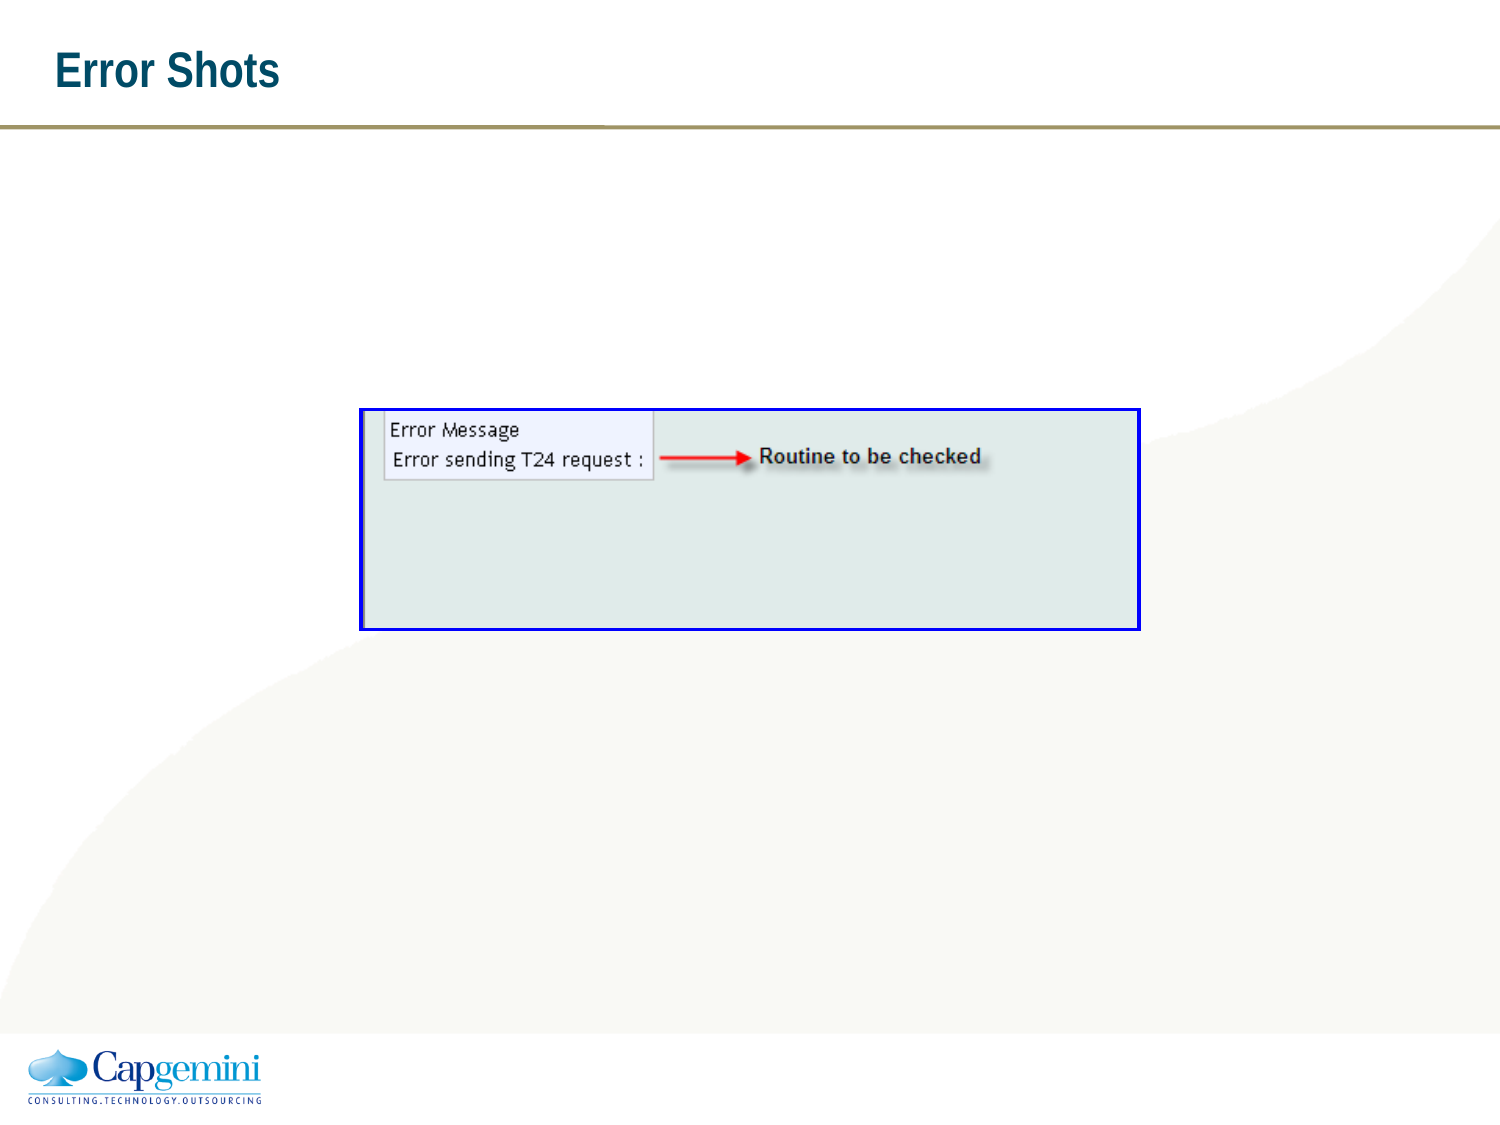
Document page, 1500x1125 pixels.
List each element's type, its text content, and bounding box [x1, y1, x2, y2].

picture [0, 0, 1500, 125]
picture [0, 130, 1500, 1125]
title Error Shots [39, 22, 1470, 113]
